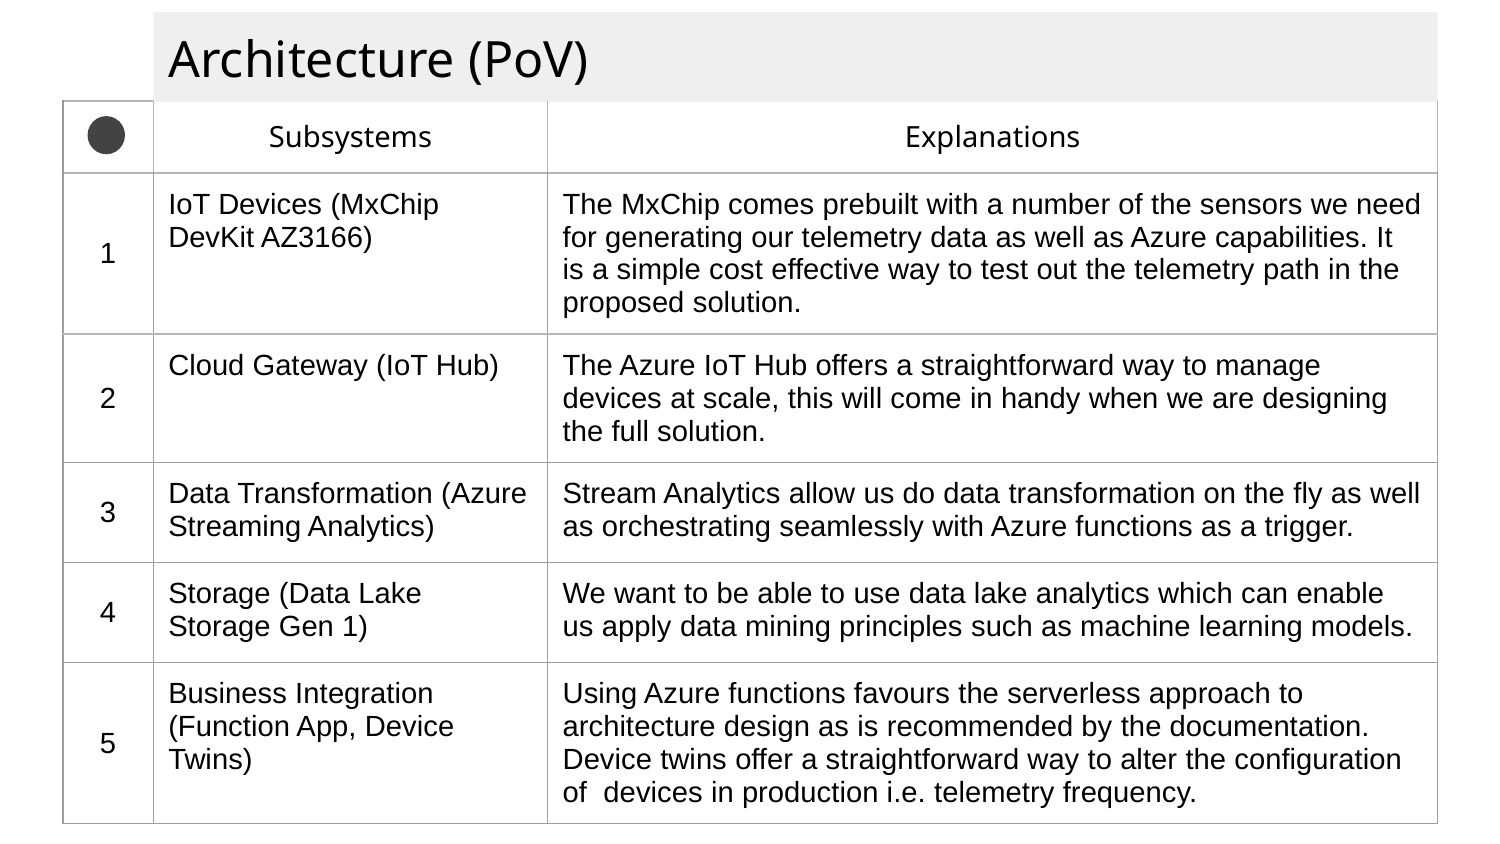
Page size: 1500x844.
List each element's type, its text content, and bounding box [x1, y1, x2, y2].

table_cell 5 [64, 663, 153, 823]
table_cell Business Integration (Function App, Device Twins) [154, 663, 547, 823]
table_cell 1 [64, 174, 153, 333]
text_box Architecture (PoV) [153, 12, 1438, 101]
table_header Explanations [548, 102, 1437, 172]
table_cell 3 [64, 463, 153, 562]
table_cell 2 [64, 335, 153, 462]
table_cell Stream Analytics allow us do data transformation on the fly as well as orchestrating seamlessly with Azure functions as a trigger. [548, 463, 1437, 562]
table_cell Cloud Gateway (IoT Hub) [154, 335, 547, 462]
table_header [64, 102, 153, 172]
table_cell Storage (Data Lake Storage Gen 1) [154, 563, 547, 662]
text_box [87, 116, 126, 155]
table_cell The Azure IoT Hub offers a straightforward way to manage devices at scale, this will come in handy when we are designing the full solution. [548, 335, 1437, 462]
table_cell The MxChip comes prebuilt with a number of the sensors we need for generating our telemetry data as well as Azure capabilities. It is a simple cost effective way to test out the telemetry path in the proposed solution. [548, 174, 1437, 333]
table_cell 4 [64, 563, 153, 662]
table_header Subsystems [154, 102, 547, 172]
table_cell IoT Devices (MxChip DevKit AZ3166) [154, 174, 547, 333]
table_cell Data Transformation (Azure Streaming Analytics) [154, 463, 547, 562]
table_cell We want to be able to use data lake analytics which can enable us apply data mining principles such as machine learning models. [548, 563, 1437, 662]
table_cell Using Azure functions favours the serverless approach to architecture design as is recommended by the documentation. Device twins offer a straightforward way to alter the configuration of devices in production i.e. telemetry frequency. [548, 663, 1437, 823]
